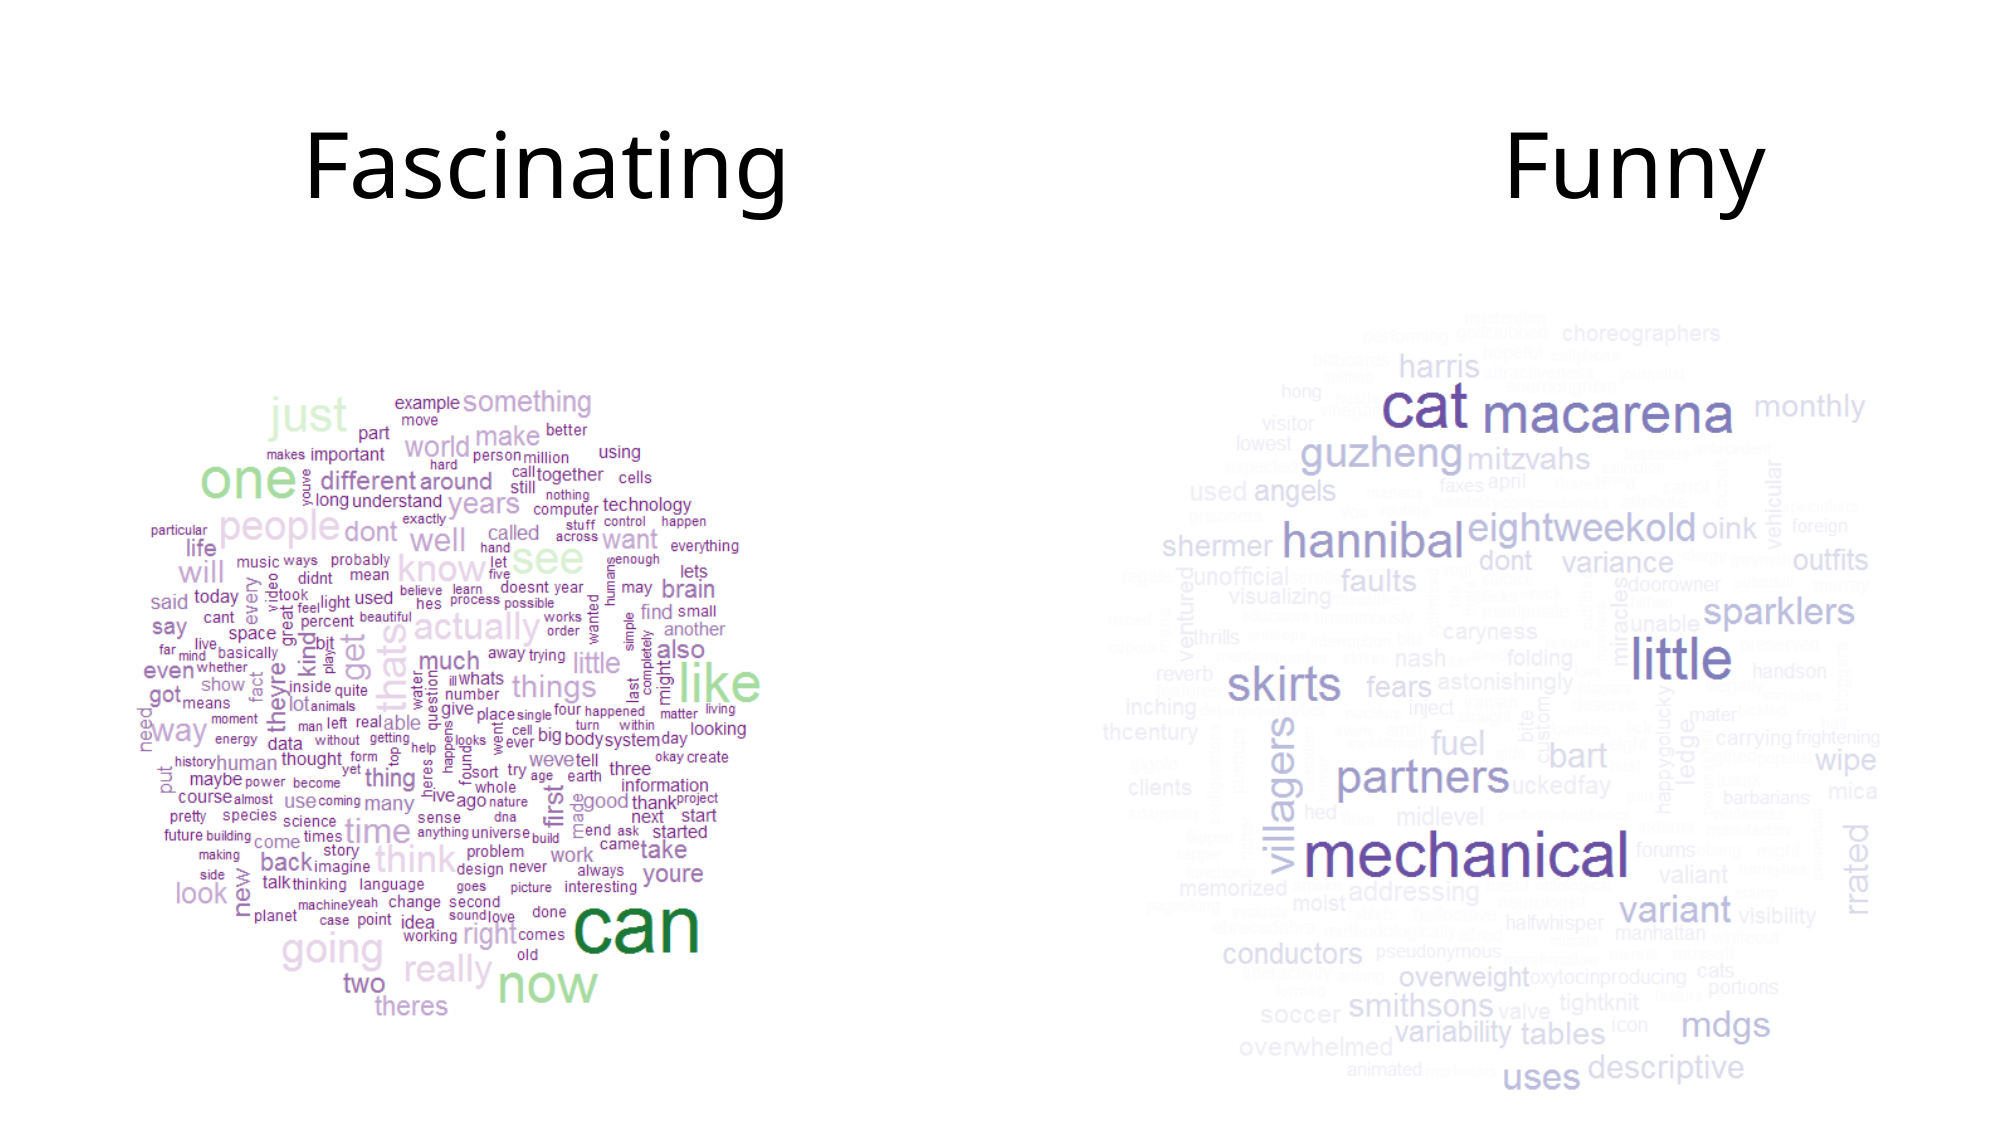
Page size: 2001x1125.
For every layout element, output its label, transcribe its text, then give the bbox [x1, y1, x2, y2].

title Fascinating Funny [137, 59, 1863, 277]
picture [0, 277, 2000, 1125]
